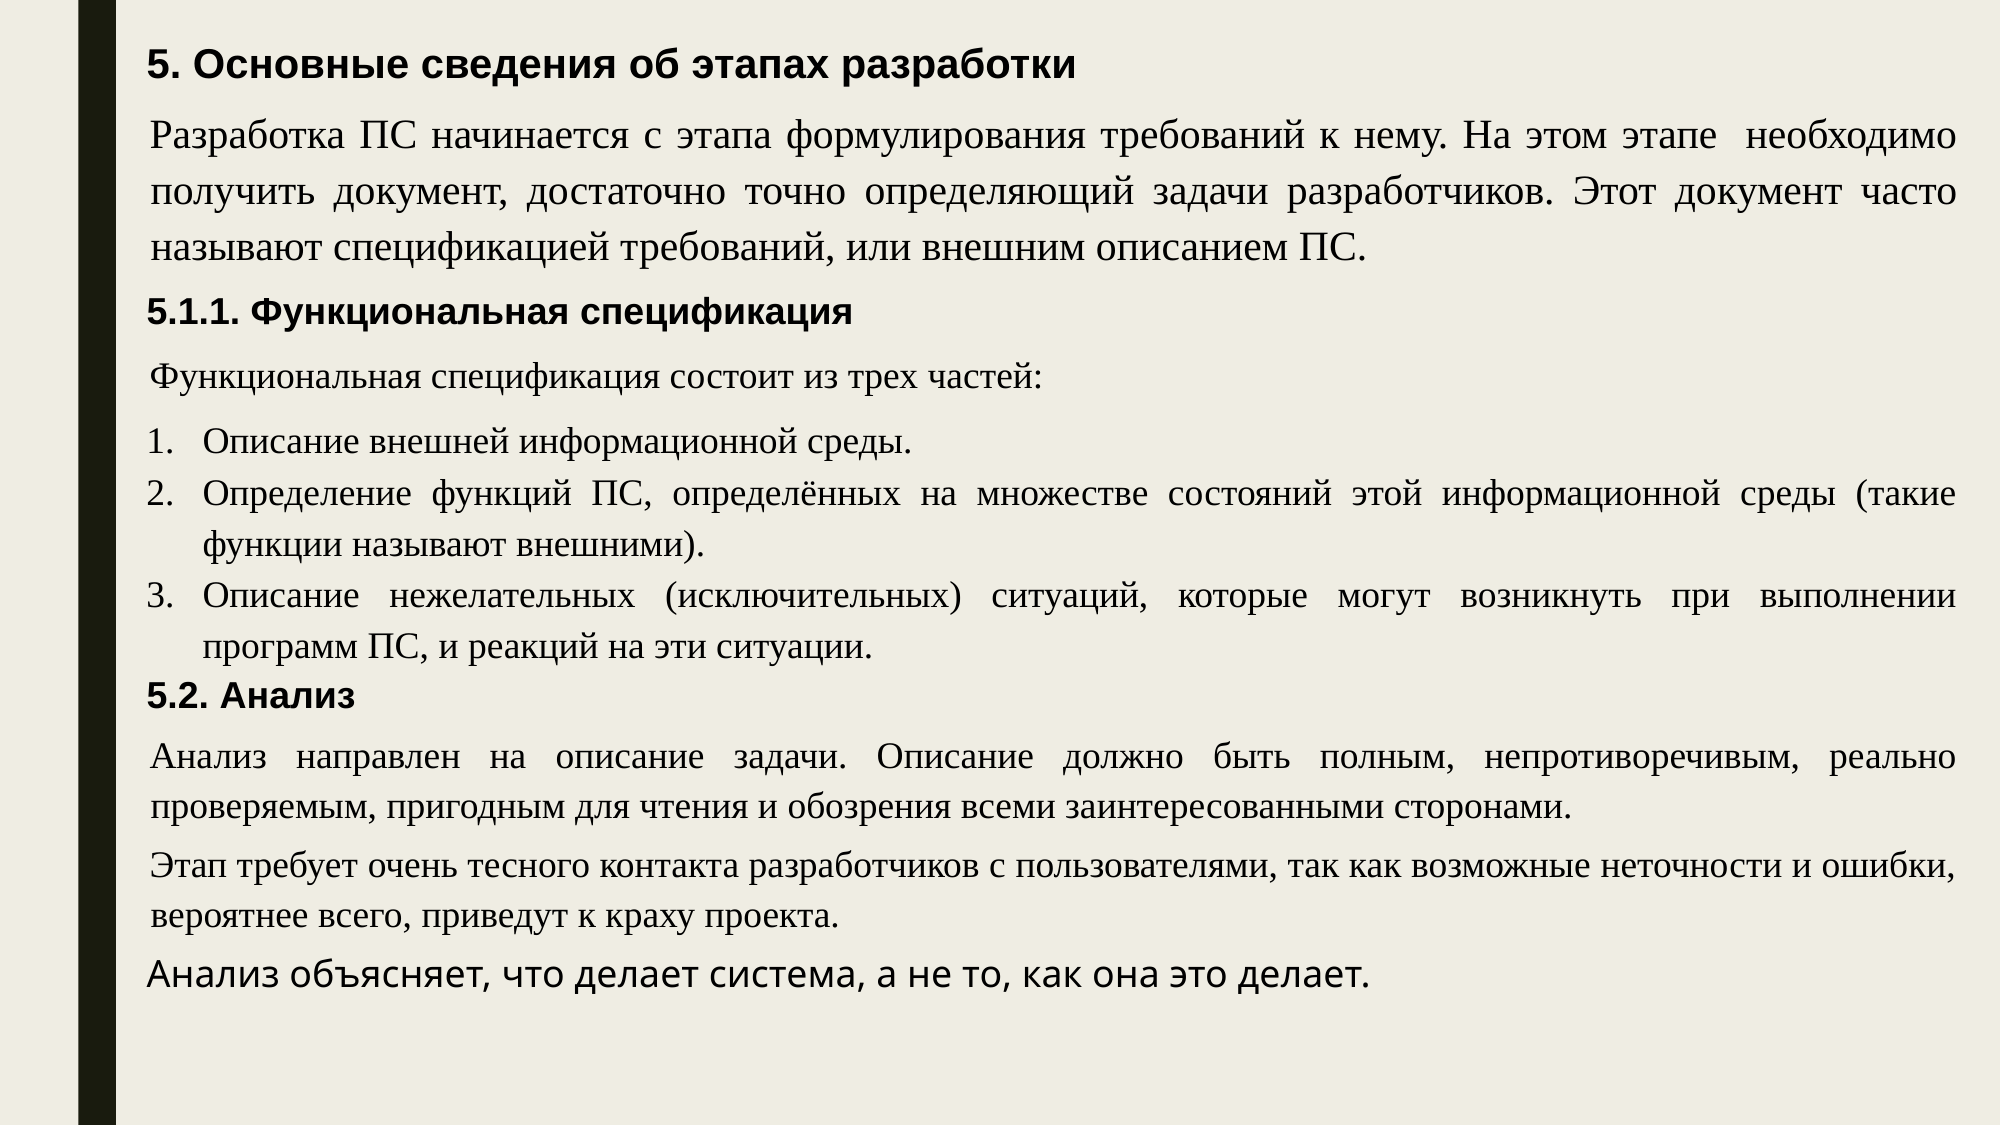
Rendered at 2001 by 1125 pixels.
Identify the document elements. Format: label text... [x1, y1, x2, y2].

text_box 5.2. Анализ Анализ направлен на описание задачи. Описание должно быть полным, непротиворечивым, реально проверяемым, пригодным для чтения и обозрения всеми заинтересованными сторонами. Этап требует очень тесного контакта разработчиков с пользователями, так как возможные неточности и ошибки, вероятнее всего, приведут к краху проекта. Анализ объясняет, что делает система, а не то, как она это делает. [131, 659, 1979, 1003]
text_box 5.1.1. Функциональная спецификация Функциональная спецификация состоит из трех частей: Описание внешней информационной среды. Определение функций ПС, определённых на множестве состояний этой информационной среды (такие функции называют внешними). Описание нежелательных (исключительных) ситуаций, которые могут возникнуть при выполнении программ ПС, и реакций на эти ситуации. [131, 275, 1979, 659]
text_box 5. Основные сведения об этапах разработки Разработка ПС начинается с этапа формулирования требований к нему. На этом этапе необходимо получить документ, достаточно точно определяющий задачи разработчиков. Этот документ часто называют спецификацией требований, или внешним описанием ПС. [131, 24, 1979, 275]
